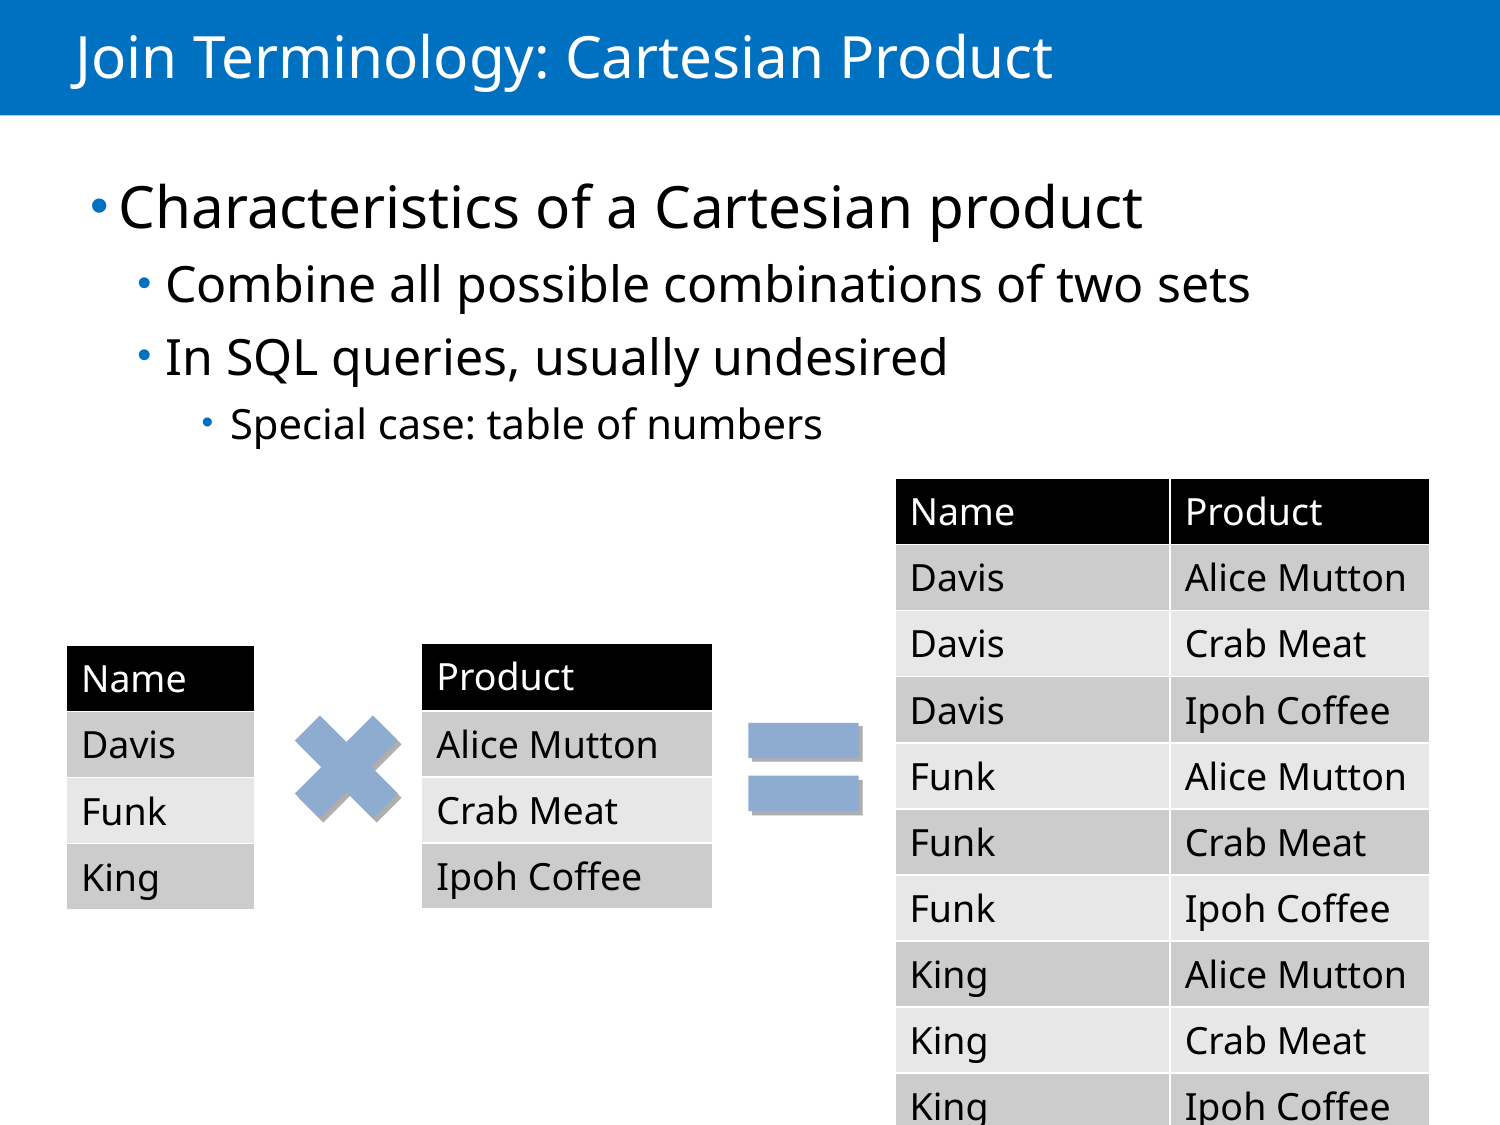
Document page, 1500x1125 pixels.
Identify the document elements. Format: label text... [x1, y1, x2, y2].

table_cell King [896, 942, 1169, 1006]
table_cell Ipoh Coffee [1171, 1074, 1429, 1125]
table_cell Alice Mutton [1171, 744, 1429, 808]
table_cell Davis [896, 545, 1169, 610]
table_cell Ipoh Coffee [422, 851, 712, 908]
table_header Product [1171, 479, 1429, 544]
table_cell King [896, 1074, 1169, 1125]
table_cell Davis [896, 677, 1169, 742]
text_box Characteristics of a Cartesian product Combine all possible combinations of two sets In SQL queries, usually undesired Special case: table of numbers [75, 162, 1347, 883]
table_cell Alice Mutton [1171, 942, 1429, 1006]
table_cell Funk [67, 778, 254, 843]
table_cell Funk [896, 744, 1169, 808]
table_cell Funk [896, 876, 1169, 940]
table_cell King [67, 844, 254, 909]
table_cell Crab Meat [1171, 810, 1429, 874]
table_cell King [896, 1008, 1169, 1072]
table_cell Ipoh Coffee [1171, 677, 1429, 742]
table_cell Davis [67, 712, 254, 777]
table_header Name [67, 646, 254, 711]
table_cell Alice Mutton [1171, 545, 1429, 610]
table_header Name [896, 479, 1169, 544]
table_cell Crab Meat [1171, 1008, 1429, 1072]
table_cell Ipoh Coffee [1171, 876, 1429, 940]
title Join Terminology: Cartesian Product [75, 0, 1351, 122]
table_cell Davis [896, 611, 1169, 676]
table_cell Funk [896, 810, 1169, 874]
table_cell Crab Meat [1171, 611, 1429, 676]
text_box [271, 691, 879, 843]
table_header Product [422, 644, 712, 690]
